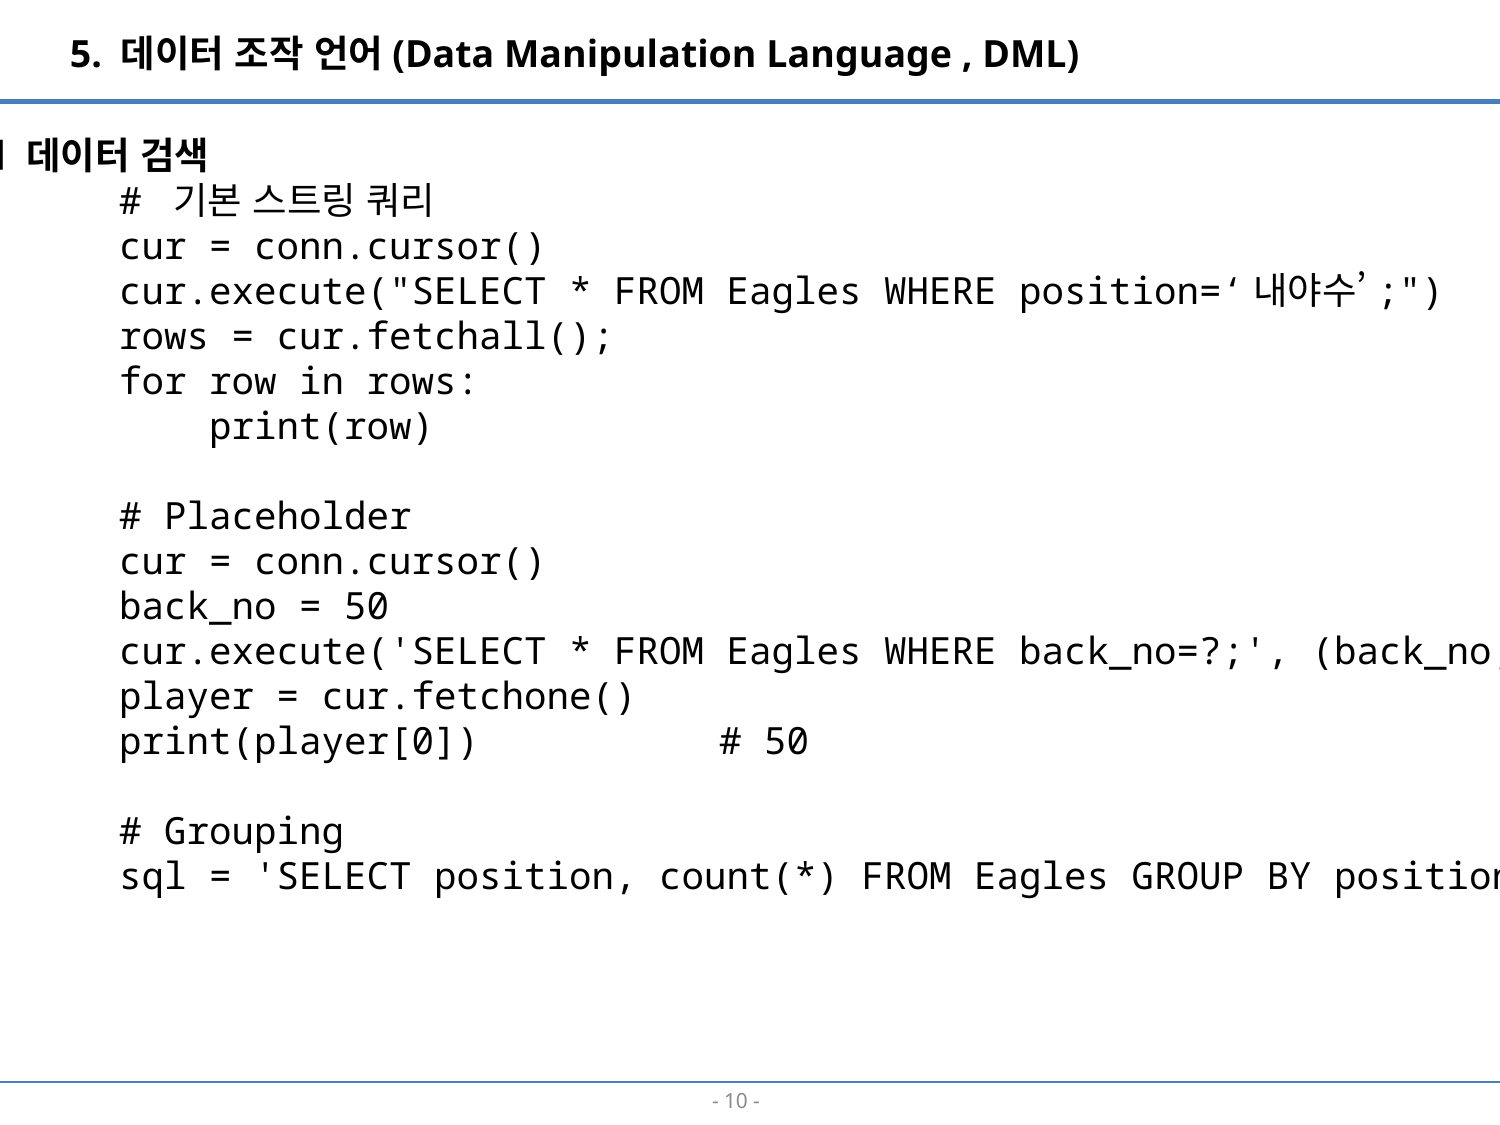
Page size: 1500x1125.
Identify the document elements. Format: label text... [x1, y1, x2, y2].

slide_number - 9 - [561, 1082, 911, 1122]
text_box 5. 데이터 조작 언어(Data Manipulation Language , DML) [55, 22, 1096, 82]
text_box ■ 데이터 검색 # 기본 스트링 쿼리 cur = conn.cursor() cur.execute("SELECT * FROM Eagles WHERE position=‘내야수’;") rows = cur.fetchall(); for row in rows: print(row) # Placeholder cur = conn.cursor() back_no = 50 cur.execute('SELECT * FROM Eagles WHERE back_no=?;', (back_no,)) player = cur.fetchone() print(player[0]) # 50 # Grouping sql = 'SELECT position, count(*) FROM Eagles GROUP BY position' [0, 101, 1500, 905]
